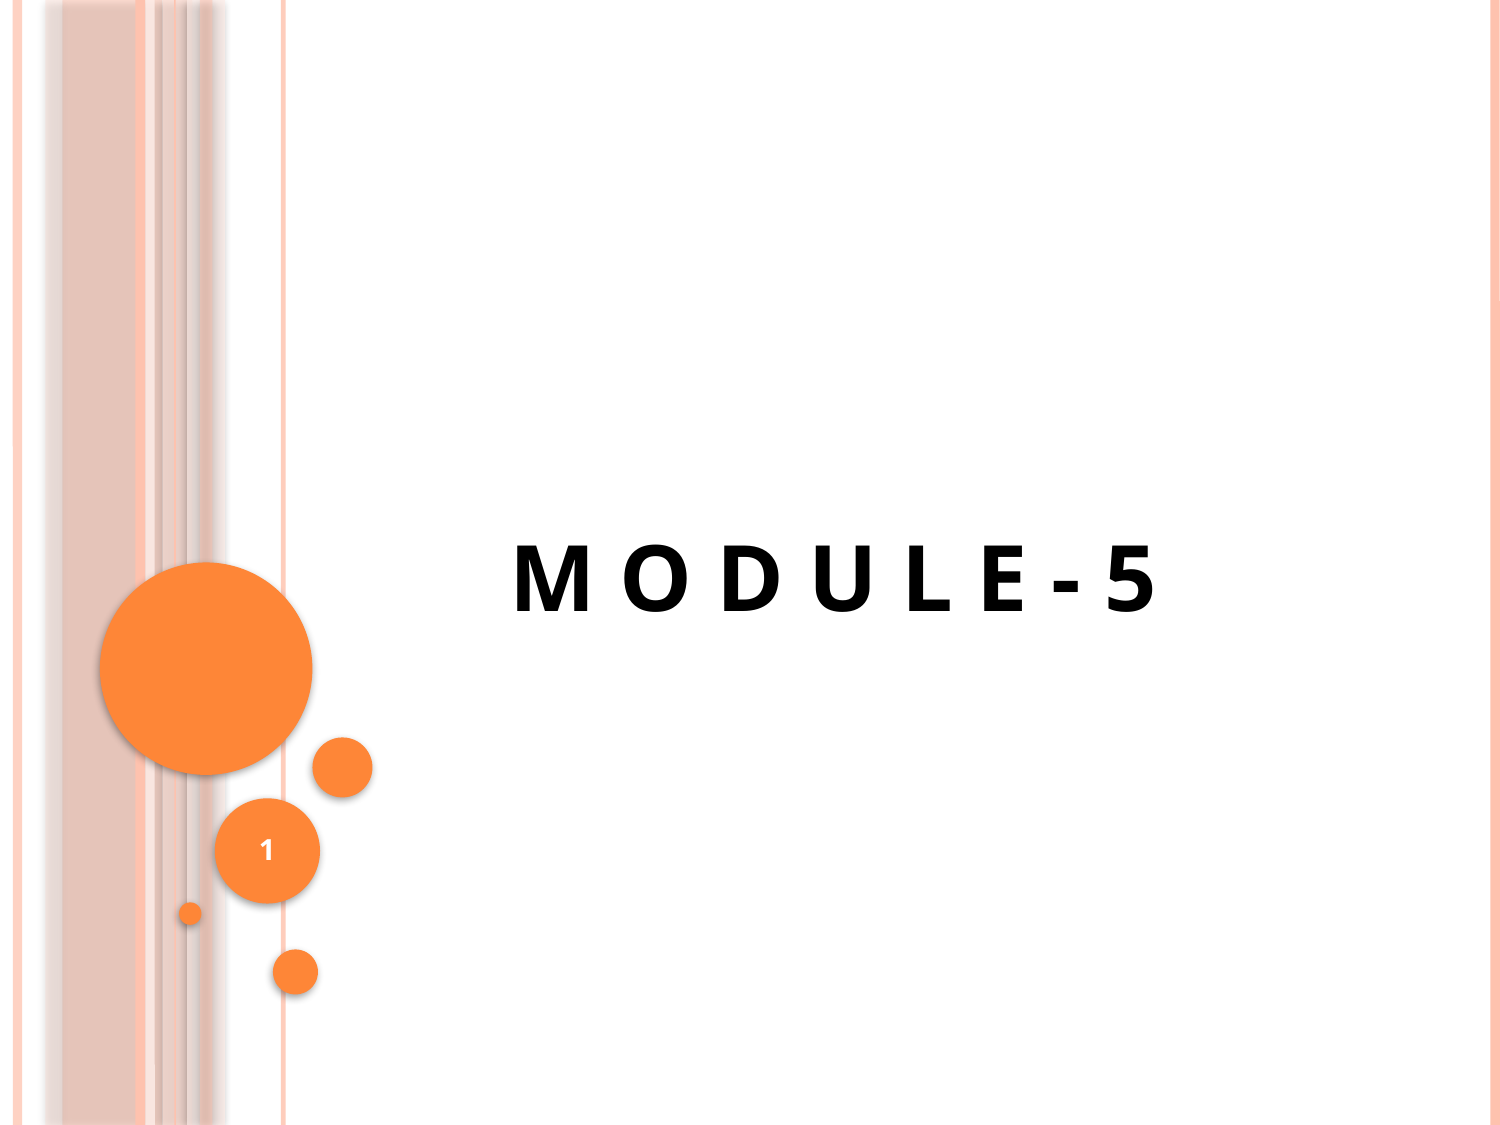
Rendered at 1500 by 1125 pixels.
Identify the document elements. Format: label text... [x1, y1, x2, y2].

title M O D U L E - 5 [171, 337, 1497, 638]
slide_number 1 [217, 808, 318, 894]
